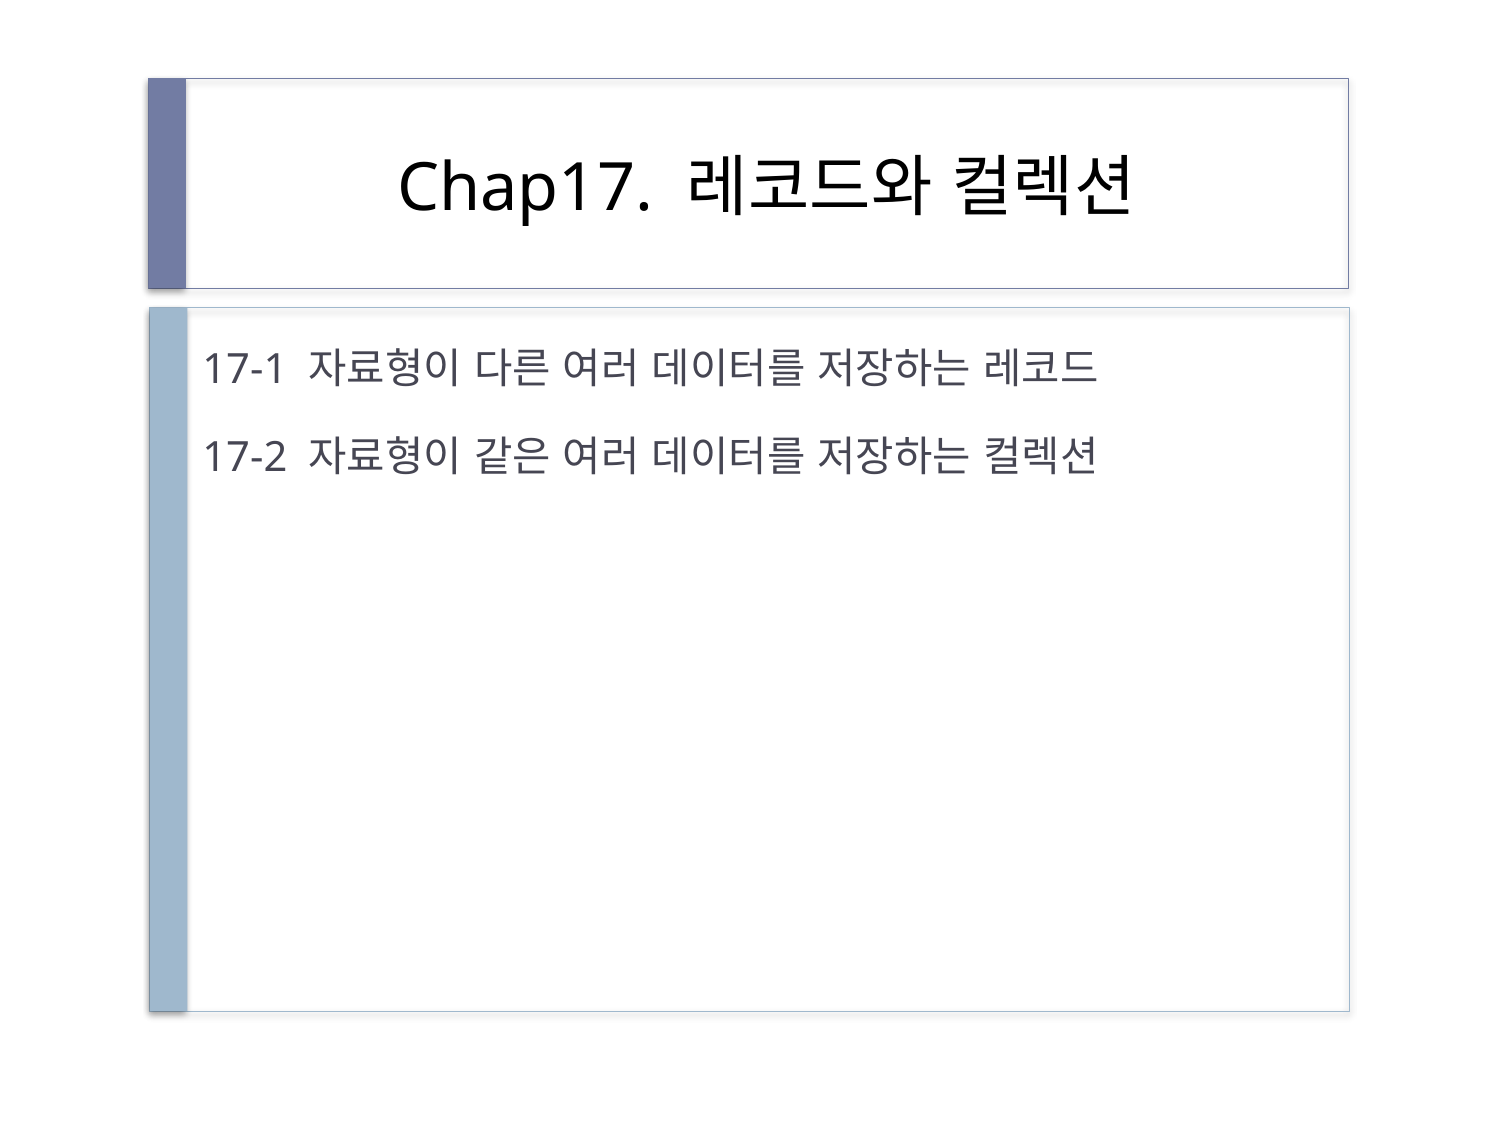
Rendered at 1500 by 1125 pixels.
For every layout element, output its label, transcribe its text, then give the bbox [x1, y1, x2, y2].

subtitle 17-1 자료형이 다른 여러 데이터를 저장하는 레코드 17-2 자료형이 같은 여러 데이터를 저장하는 컬렉션 [187, 309, 1352, 1011]
title Chap17. 레코드와 컬렉션 [185, 79, 1348, 288]
